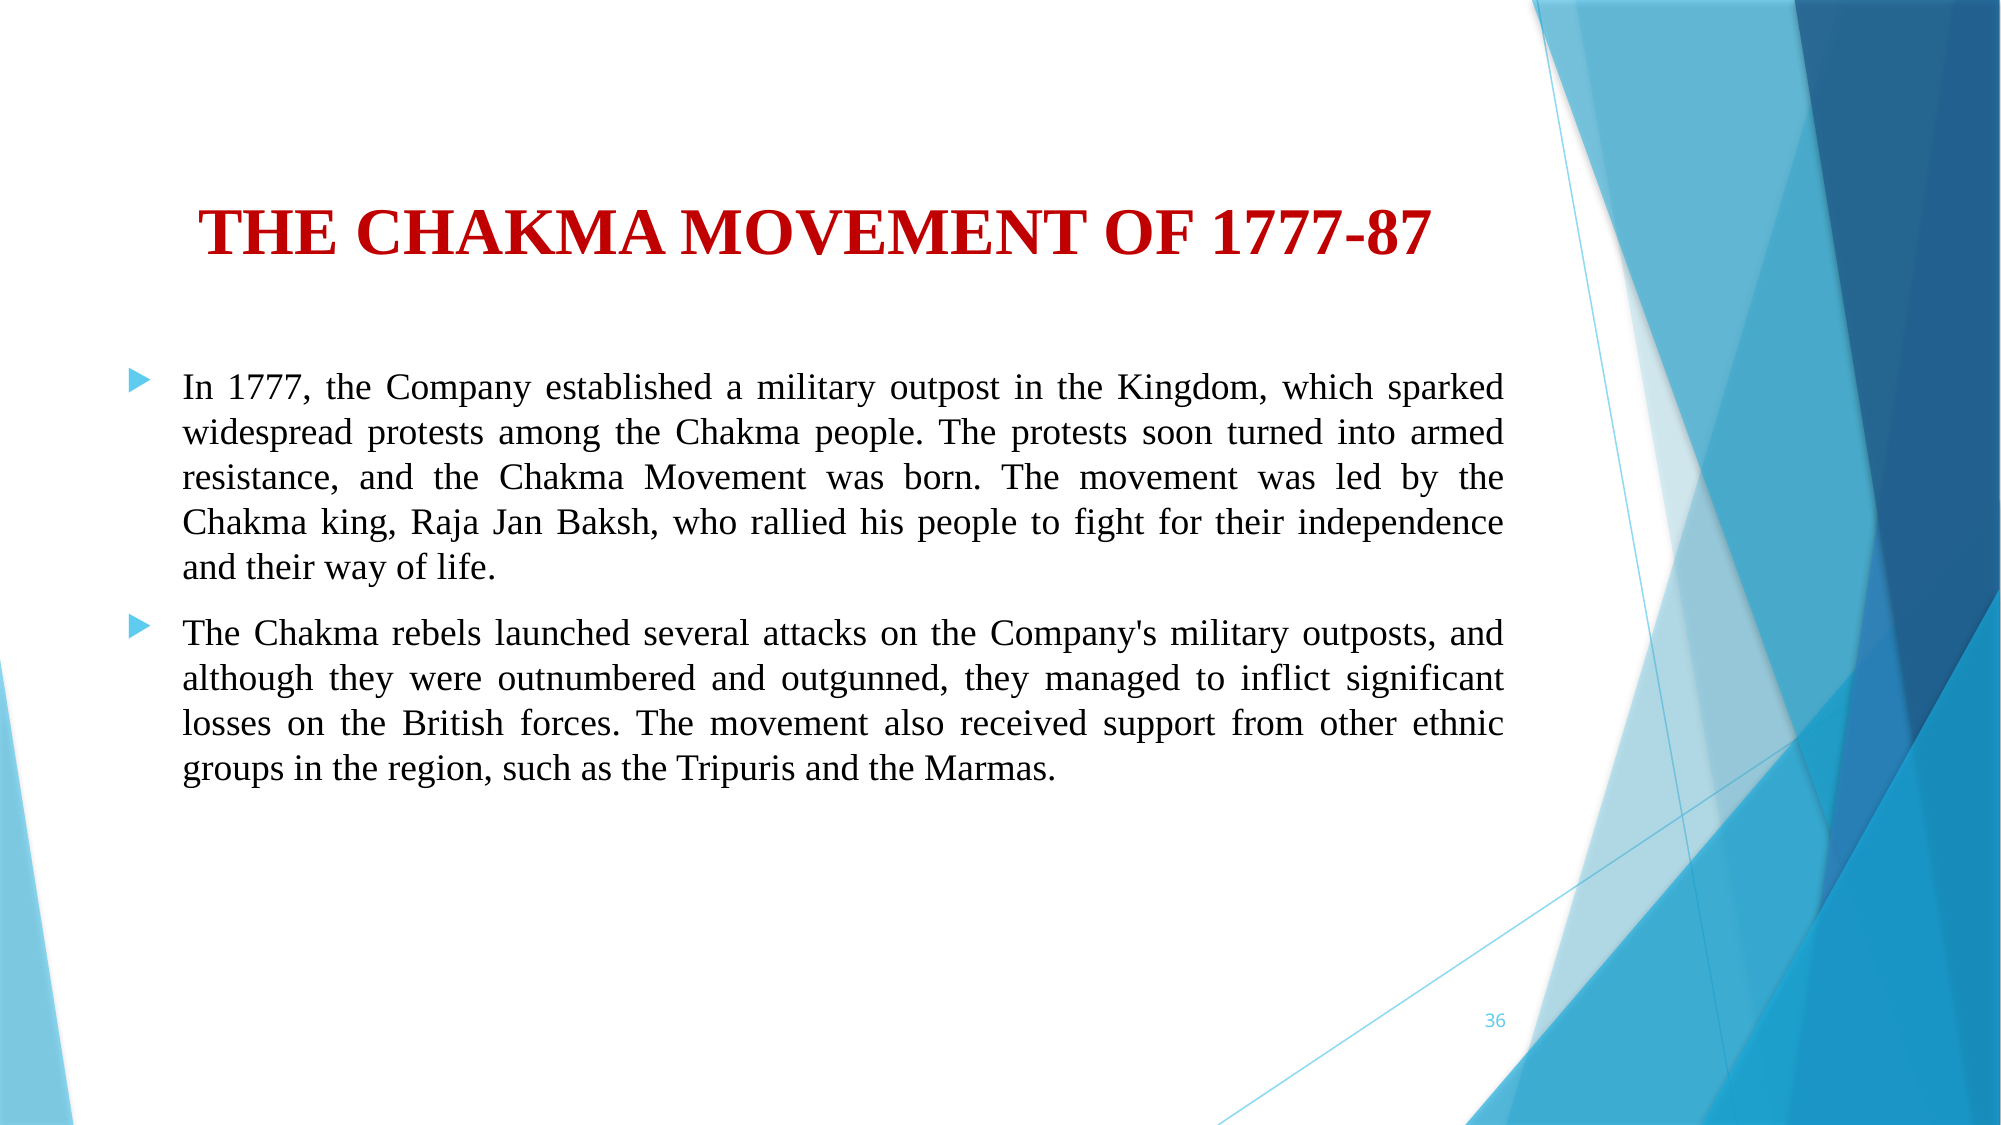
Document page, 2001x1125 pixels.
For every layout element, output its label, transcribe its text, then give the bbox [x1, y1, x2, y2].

slide_number 36 [1409, 991, 1522, 1051]
list In 1777, the Company established a military outpost in the Kingdom, which sparked widespread protests among the Chakma people. The protests soon turned into armed resistance, and the Chakma Movement was born. The movement was led by the Chakma king, Raja Jan Baksh, who rallied his people to fight for their independence and their way of life. The Chakma rebels launched several attacks on the Company's military outposts, and although they were outnumbered and outgunned, they managed to inflict significant losses on the British forces. The movement also received support from other ethnic groups in the region, such as the Tripuris and the Marmas. [111, 354, 1522, 992]
title THE CHAKMA MOVEMENT OF 1777-87 [111, 99, 1522, 317]
